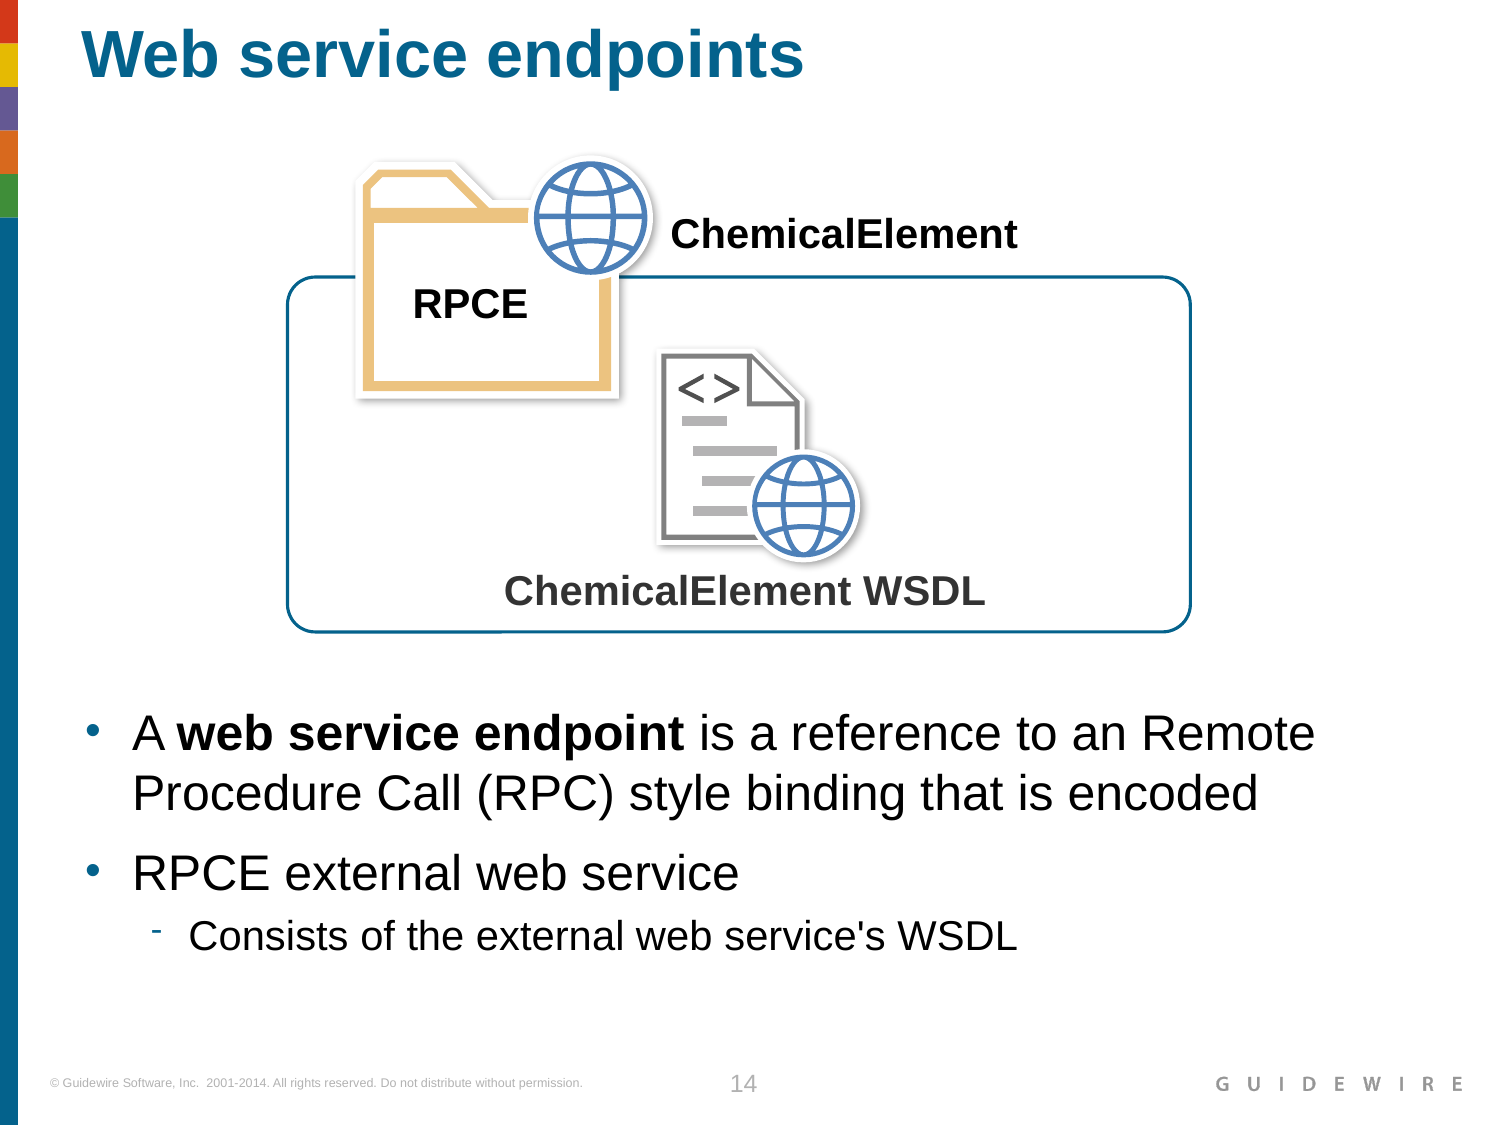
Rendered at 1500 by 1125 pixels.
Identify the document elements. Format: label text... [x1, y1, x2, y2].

picture [653, 345, 863, 566]
text_box [287, 277, 1191, 632]
picture [352, 152, 657, 402]
text_box ChemicalElement [670, 206, 1055, 257]
list A web service endpoint is a reference to an Remote Procedure Call (RPC) style binding that is encoded RPCE external web service Consists of the external web service's WSDL [85, 699, 1450, 1050]
picture [1215, 1073, 1480, 1096]
title Web service endpoints [81, 19, 1446, 142]
